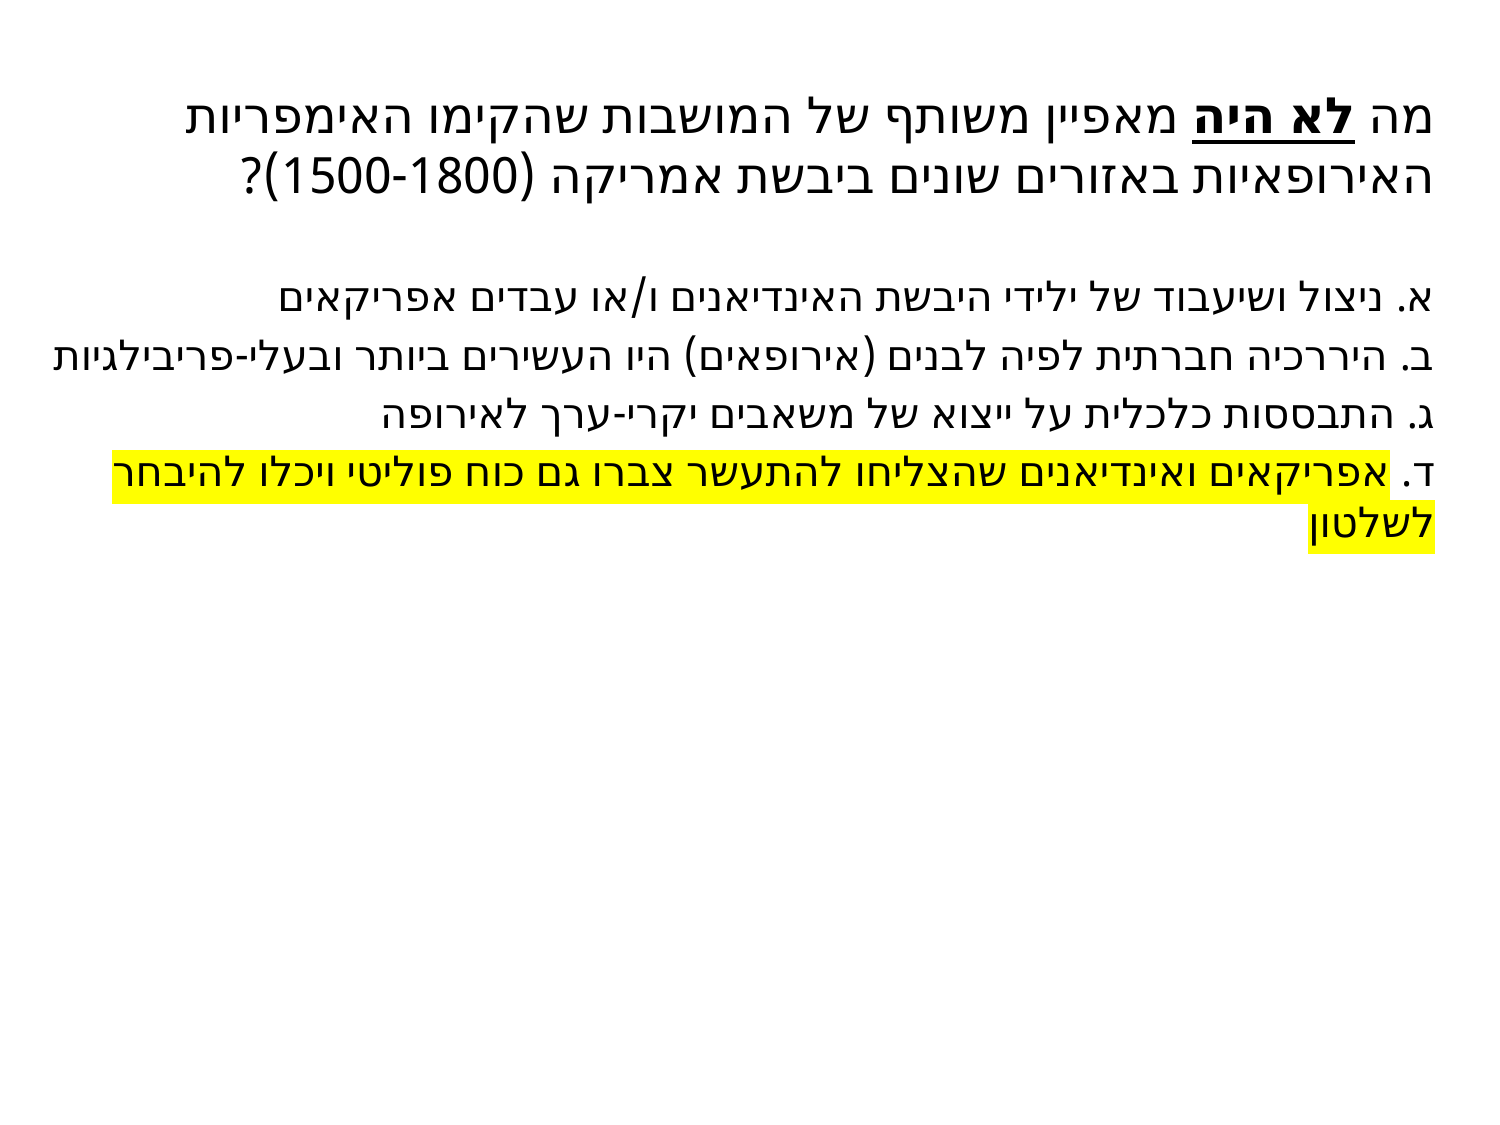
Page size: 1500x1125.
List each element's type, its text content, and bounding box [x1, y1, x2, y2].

title מה לא היה מאפיין משותף של המושבות שהקימו האימפריות האירופאיות באזורים שונים ביבשת אמריקה (1500-1800)? [50, 50, 1450, 238]
list א. ניצול ושיעבוד של ילידי היבשת האינדיאנים ו/או עבדים אפריקאים ב. היררכיה חברתית לפיה לבנים (אירופאים) היו העשירים ביותר ובעלי-פריבילגיות ג. התבססות כלכלית על ייצוא של משאבים יקרי-ערך לאירופה ד. אפריקאים ואינדיאנים שהצליחו להתעשר צברו גם כוח פוליטי ויכלו להיבחר לשלטון [24, 262, 1450, 1005]
